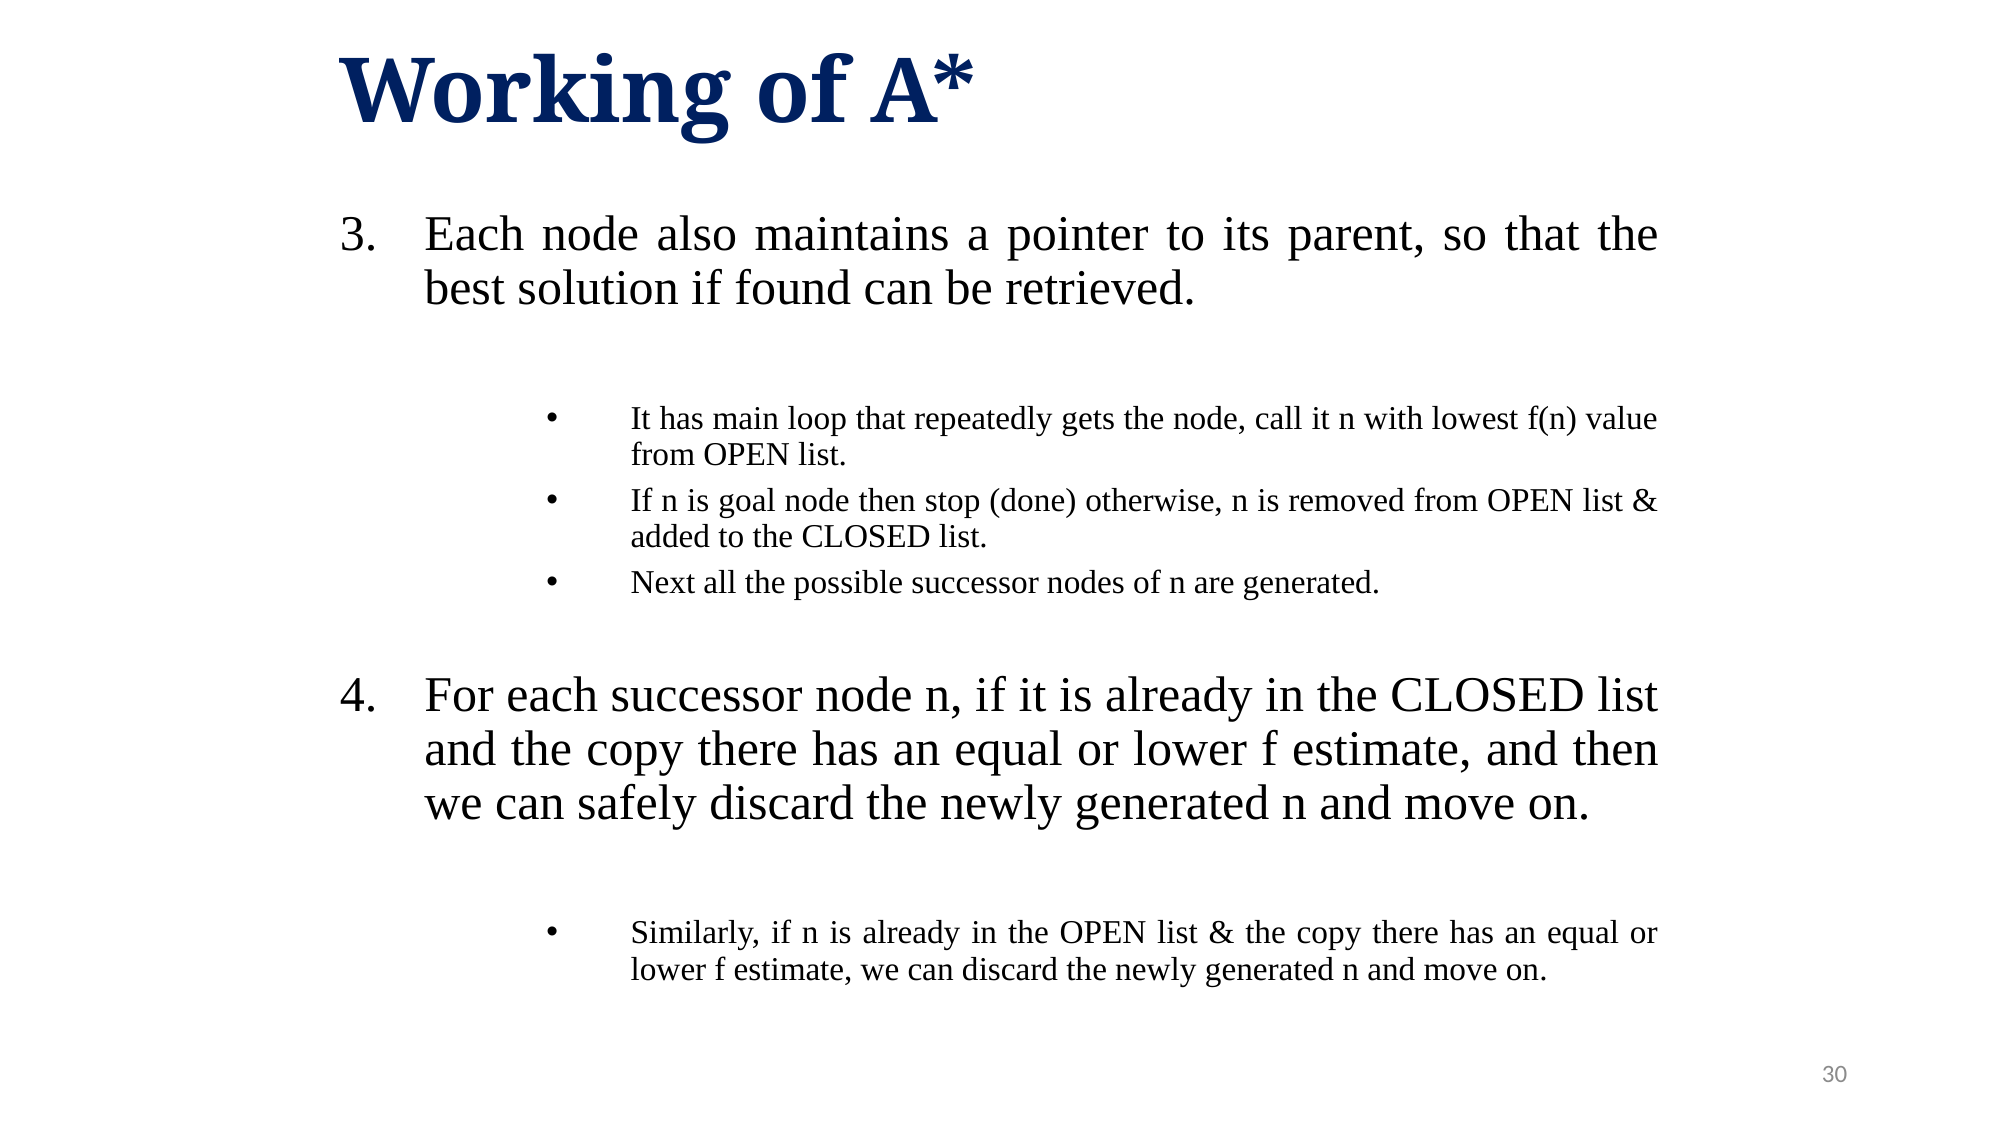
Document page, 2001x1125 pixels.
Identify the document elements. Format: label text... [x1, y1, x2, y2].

title Working of A* [324, 37, 1675, 150]
list Each node also maintains a pointer to its parent, so that the best solution if found can be retrieved. It has main loop that repeatedly gets the node, call it n with lowest f(n) value from OPEN list. If n is goal node then stop (done) otherwise, n is removed from OPEN list & added to the CLOSED list. Next all the possible successor nodes of n are generated. For each successor node n, if it is already in the CLOSED list and the copy there has an equal or lower f estimate, and then we can safely discard the newly generated n and move on. Similarly, if n is already in the OPEN list & the copy there has an equal or lower f estimate, we can discard the newly generated n and move on. [324, 200, 1675, 1063]
slide_number 30 [1412, 1042, 1863, 1103]
